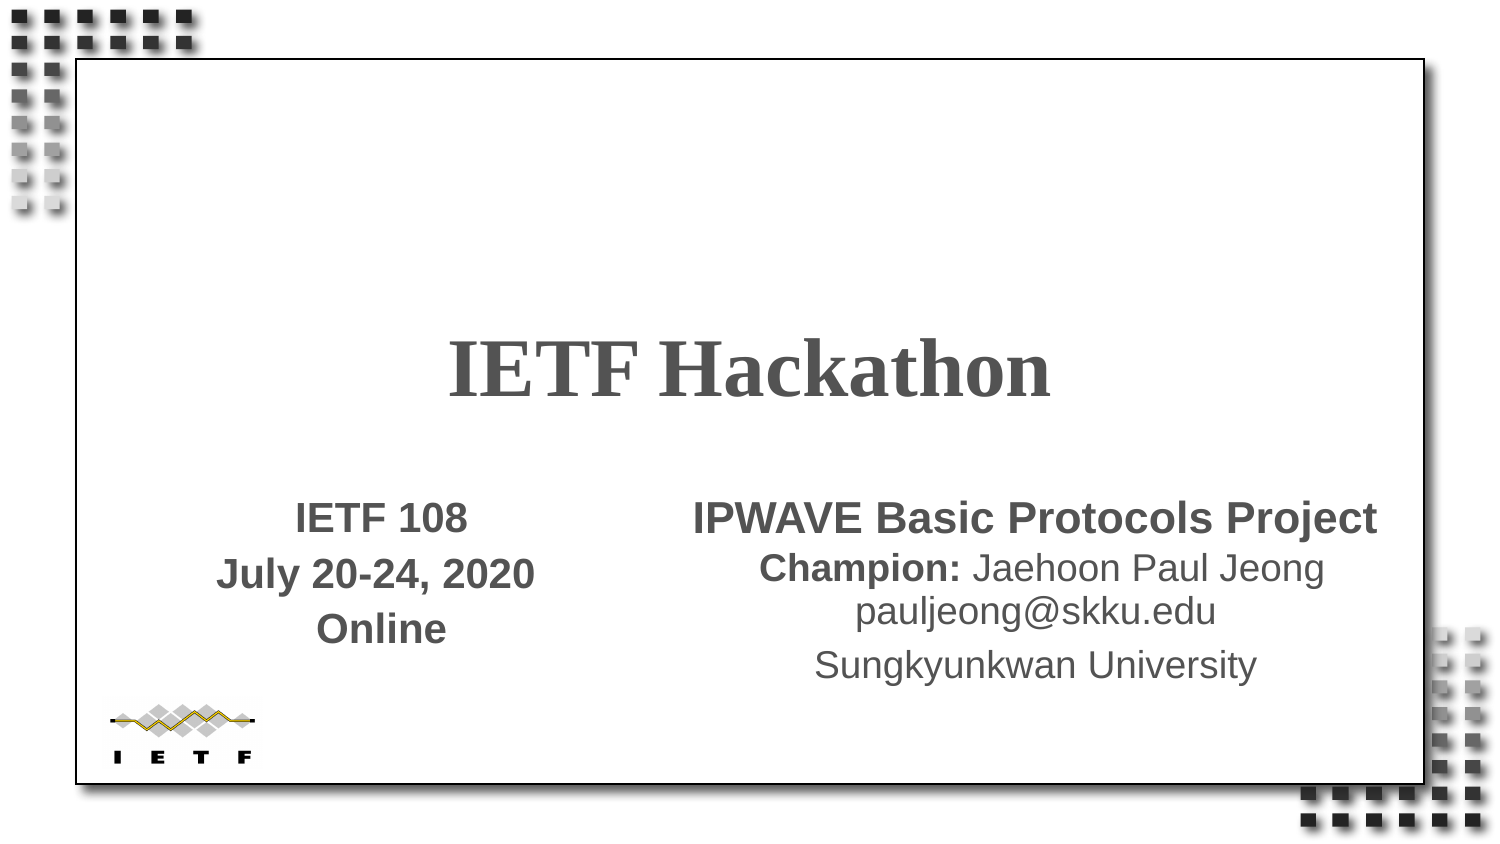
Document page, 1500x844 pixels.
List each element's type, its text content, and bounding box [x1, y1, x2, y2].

subtitle IPWAVE Basic Protocols Project Champion: Jaehoon Paul Jeong pauljeong@skku.edu Sungkyunkwan University [684, 486, 1388, 697]
text_box IETF 108 July 20-24, 2020 Online [78, 488, 685, 662]
title IETF Hackathon [414, 213, 1086, 423]
picture [102, 696, 263, 769]
